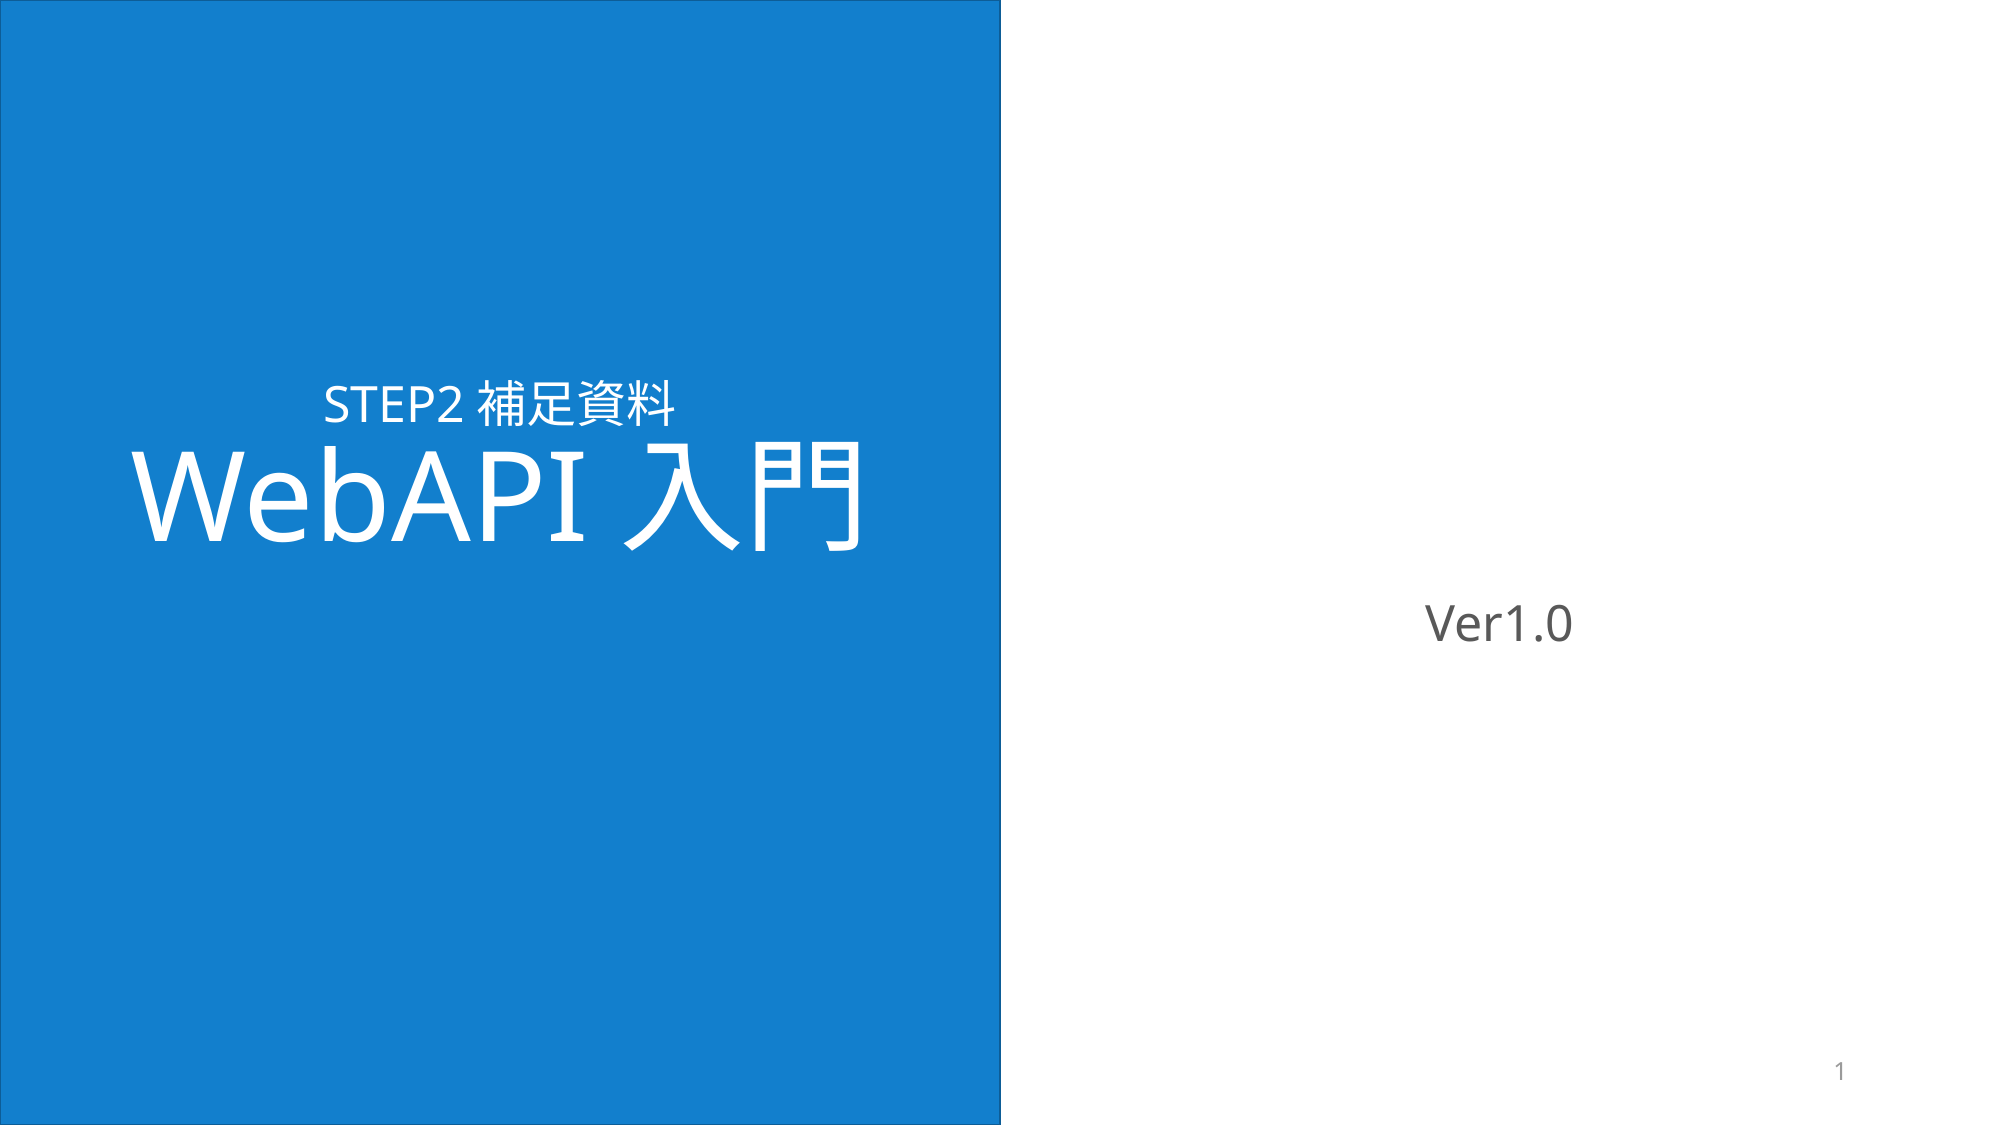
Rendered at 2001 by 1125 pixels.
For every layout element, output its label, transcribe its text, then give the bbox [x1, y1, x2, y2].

slide_number 1 [1412, 1042, 1863, 1103]
title STEP2補足資料 WebAPI入門 [0, 184, 1000, 576]
subtitle Ver1.0 [999, 590, 2000, 863]
